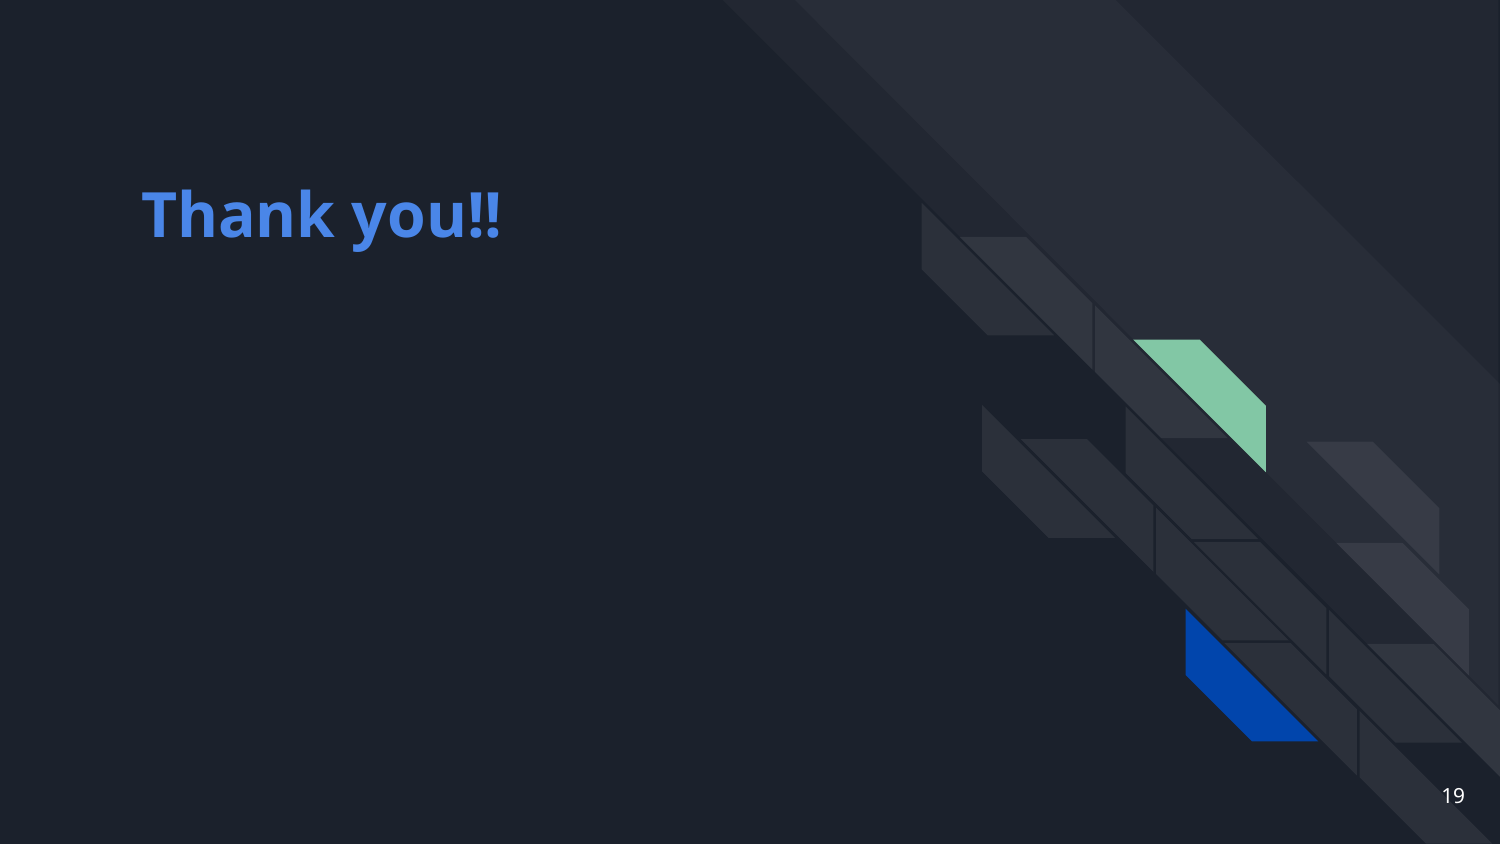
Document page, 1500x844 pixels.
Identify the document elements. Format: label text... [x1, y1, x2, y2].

slide_number ‹#› [1389, 764, 1480, 830]
text_box Thank you!! [51, 149, 1449, 706]
